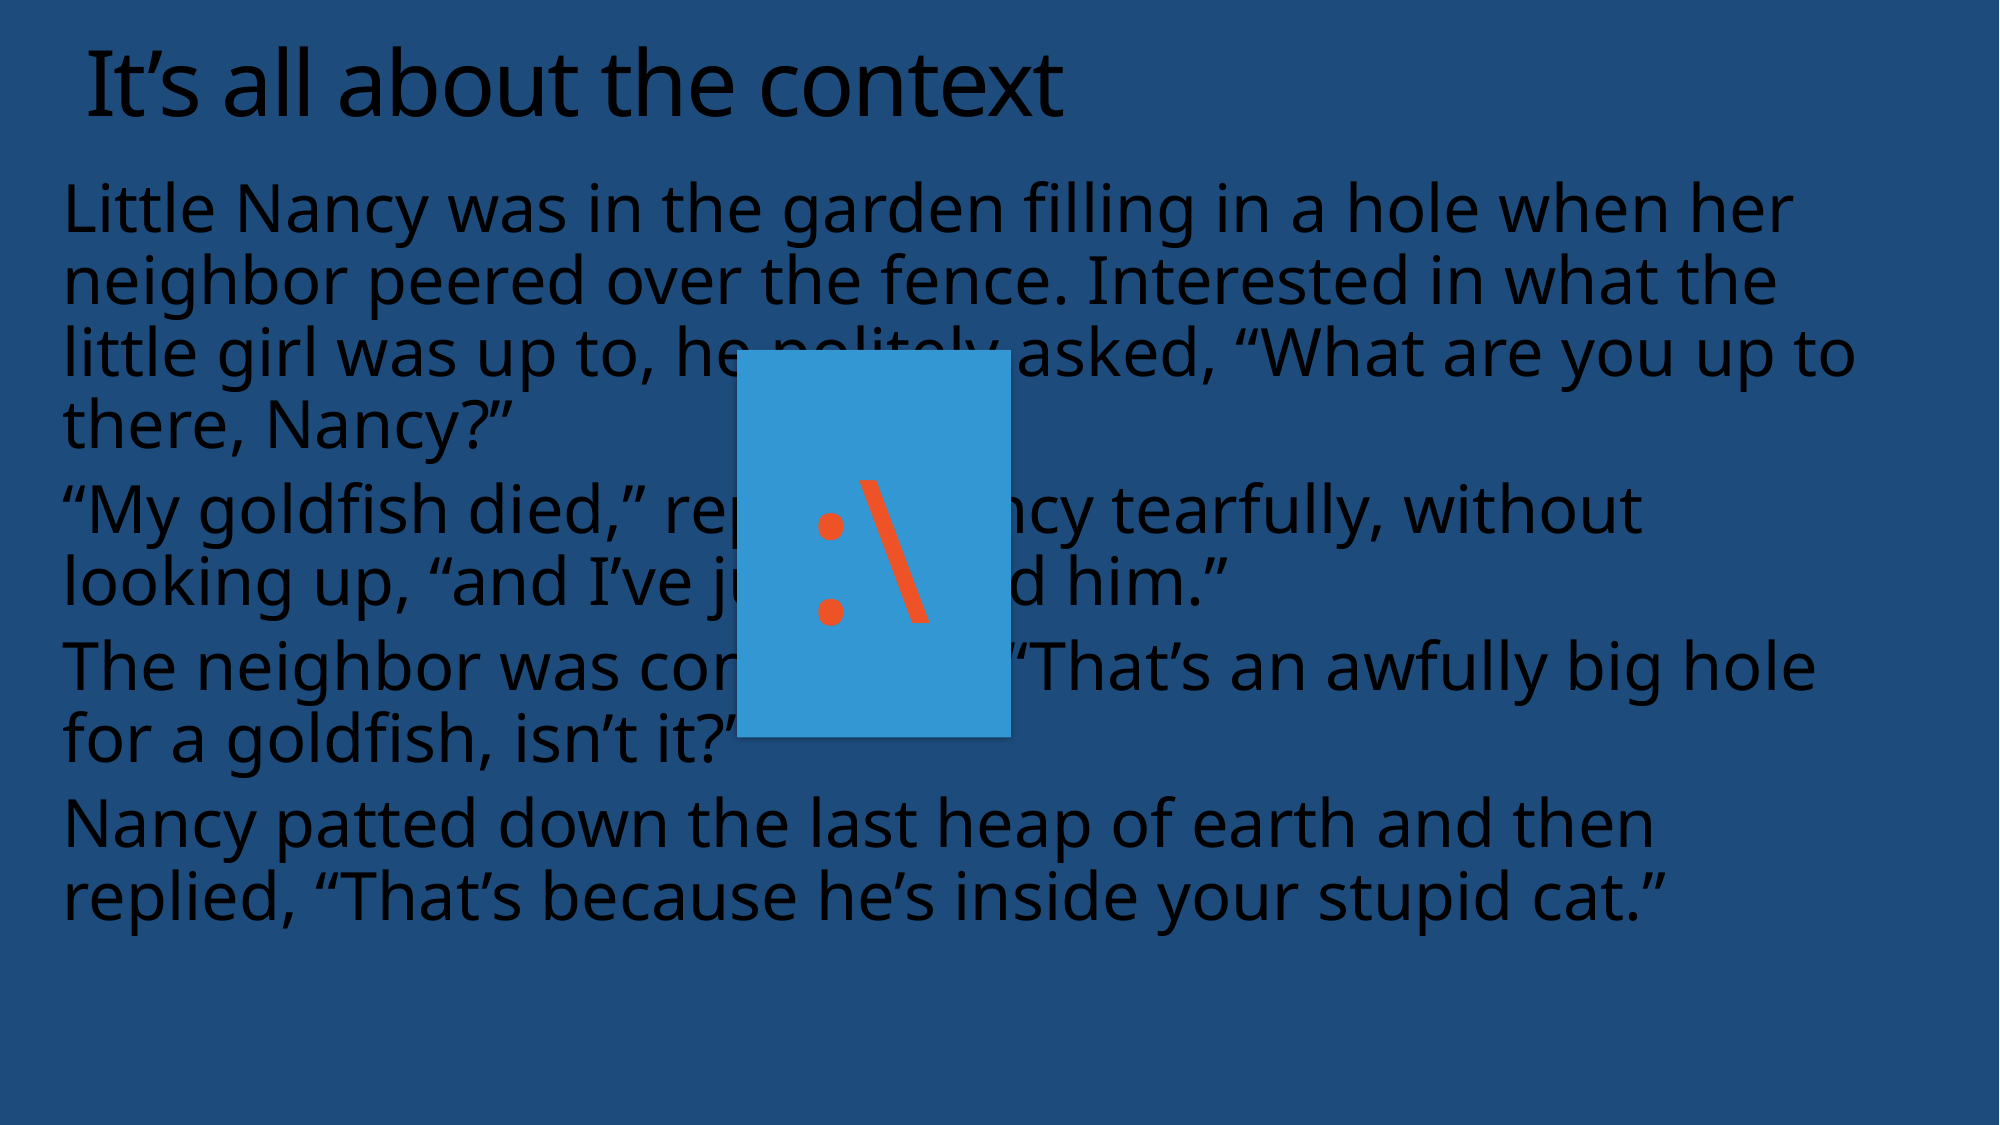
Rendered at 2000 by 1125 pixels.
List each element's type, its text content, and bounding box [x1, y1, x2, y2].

title It’s all about the context [85, 37, 1914, 138]
list Little Nancy was in the garden filling in a hole when her neighbor peered over the fence. Interested in what the little girl was up to, he politely asked, “What are you up to there, Nancy?” “My goldfish died,” replied Nancy tearfully, without looking up, “and I’ve just buried him.” The neighbor was concerned, “That’s an awfully big hole for a goldfish, isn’t it?” Nancy patted down the last heap of earth and then replied, “That’s because he’s inside your stupid cat.” [62, 174, 1892, 1040]
text_box :\ [736, 349, 1012, 738]
